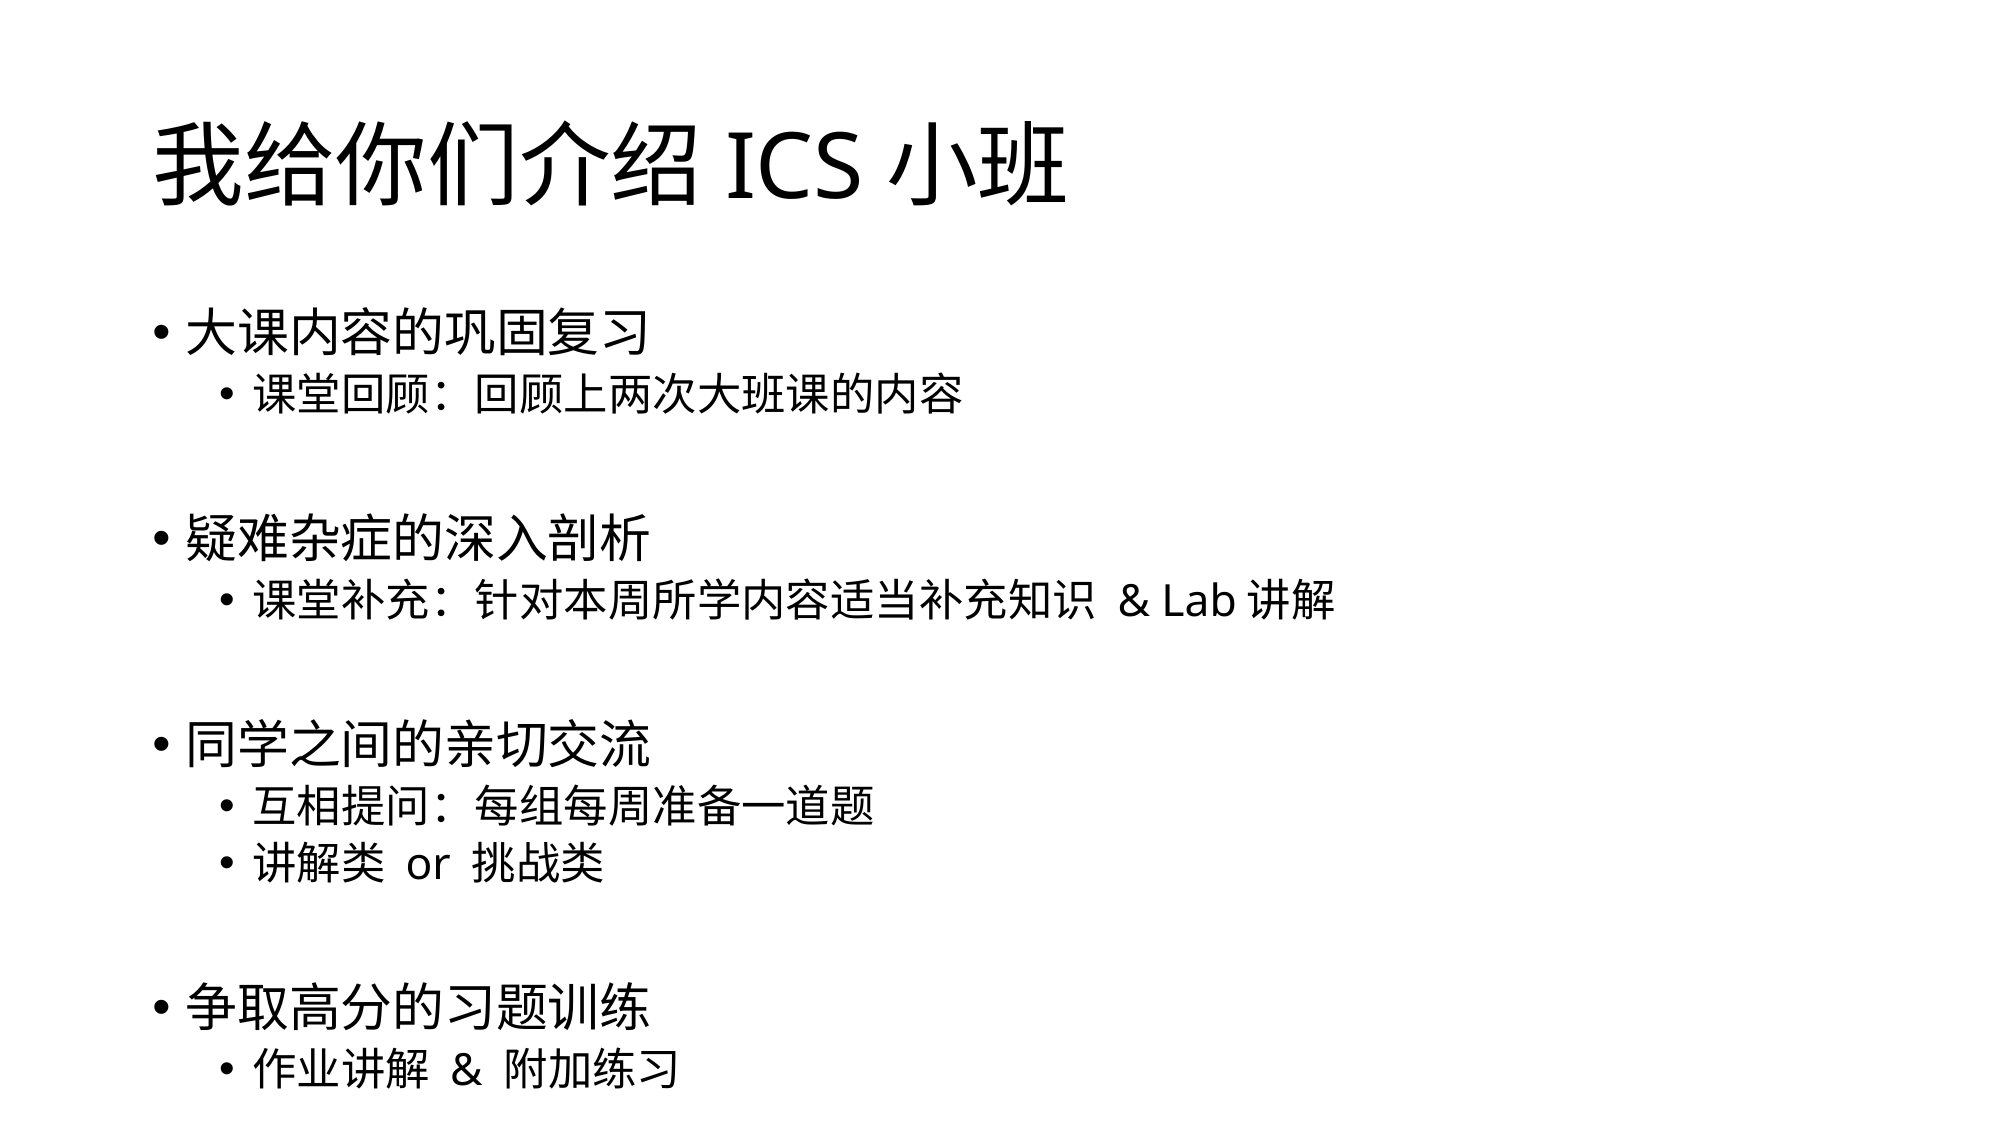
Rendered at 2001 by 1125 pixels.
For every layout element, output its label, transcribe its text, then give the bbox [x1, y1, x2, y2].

title 我给你们介绍ICS小班 [137, 59, 1863, 278]
list 大课内容的巩固复习 课堂回顾：回顾上两次大班课的内容 疑难杂症的深入剖析 课堂补充：针对本周所学内容适当补充知识 & Lab讲解 同学之间的亲切交流 互相提问：每组每周准备一道题 讲解类 or 挑战类 争取高分的习题训练 作业讲解 & 附加练习 [137, 299, 1863, 1104]
